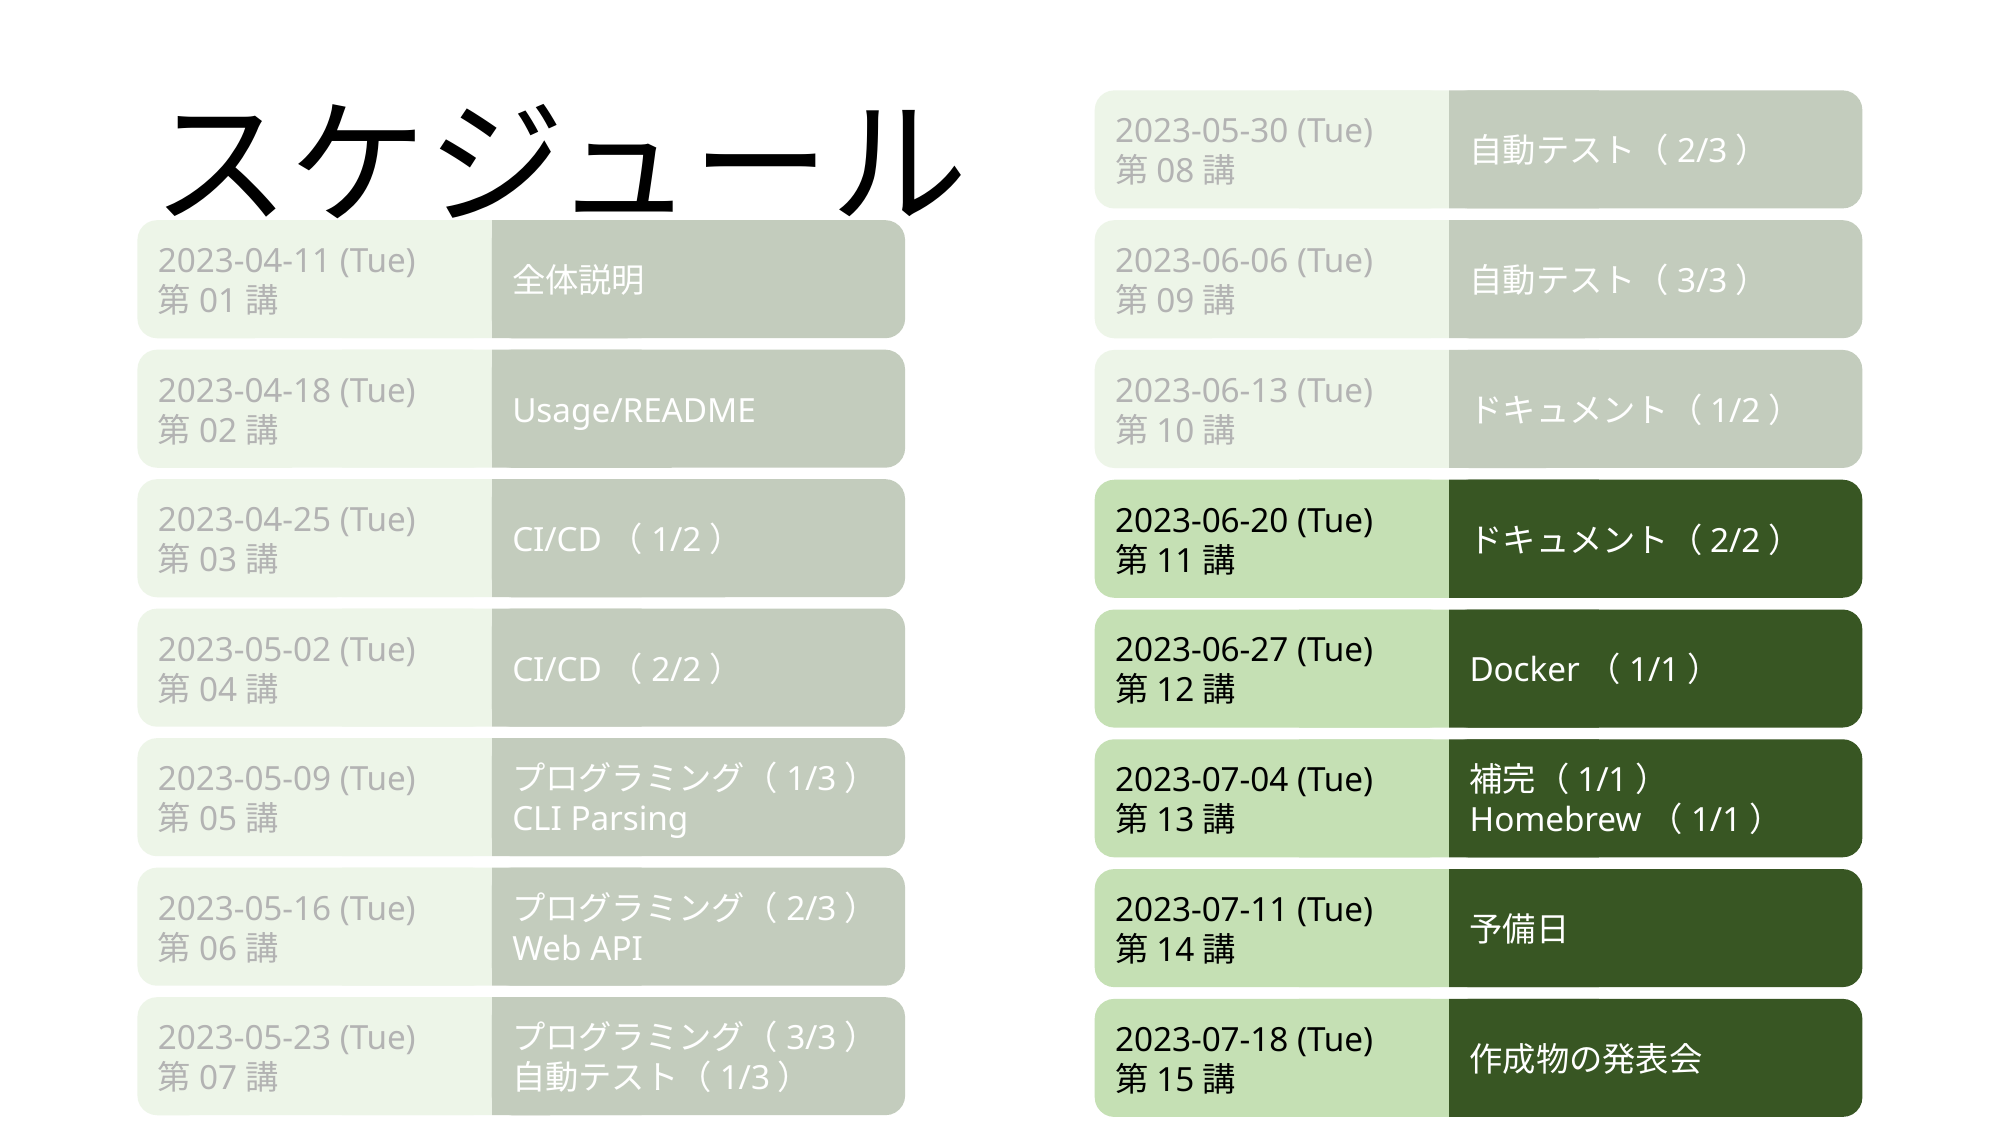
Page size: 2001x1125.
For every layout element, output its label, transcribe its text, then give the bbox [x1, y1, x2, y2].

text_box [137, 608, 906, 727]
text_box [1094, 220, 1863, 339]
text_box [1056, 49, 1874, 477]
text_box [137, 349, 906, 468]
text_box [1094, 90, 1863, 209]
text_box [137, 867, 906, 986]
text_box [137, 997, 906, 1116]
title スケジュール [137, 59, 1056, 278]
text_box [137, 738, 906, 857]
text_box [110, 208, 928, 1125]
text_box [137, 479, 906, 598]
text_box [1094, 609, 1863, 728]
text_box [1094, 998, 1863, 1117]
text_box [1094, 349, 1863, 468]
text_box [137, 220, 906, 339]
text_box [1094, 739, 1863, 858]
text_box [1094, 869, 1863, 988]
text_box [1094, 479, 1863, 598]
